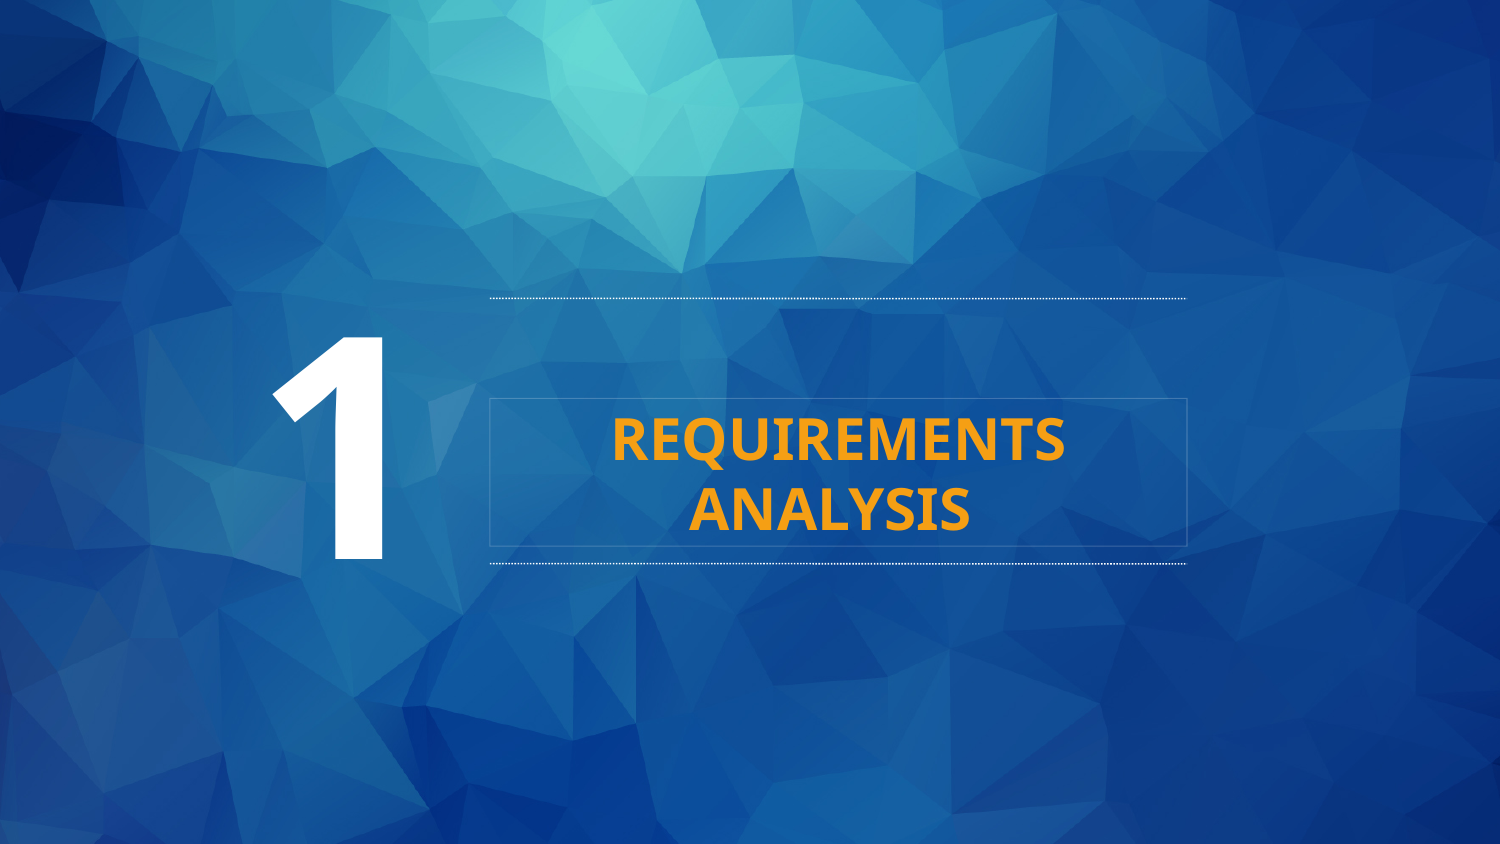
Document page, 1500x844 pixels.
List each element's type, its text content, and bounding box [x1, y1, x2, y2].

text_box 1 [67, 243, 619, 628]
text_box Requirements Analysis [489, 398, 1188, 547]
picture [0, 0, 1500, 844]
